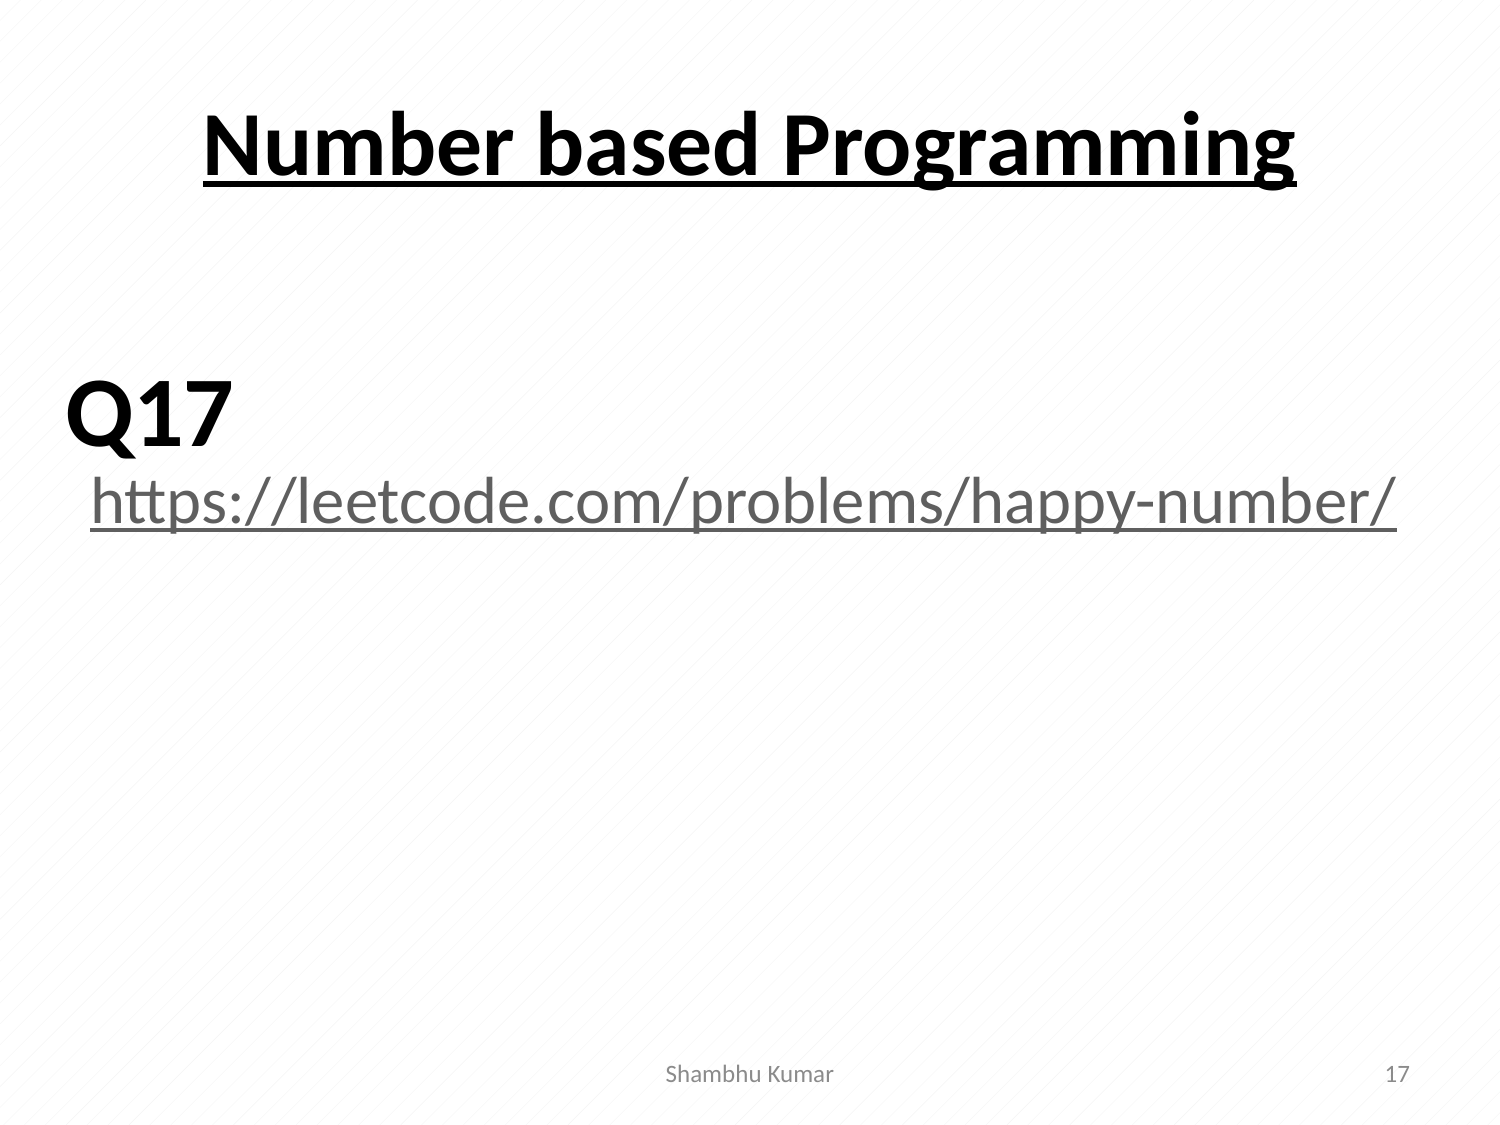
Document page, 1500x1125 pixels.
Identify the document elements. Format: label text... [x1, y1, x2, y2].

list https://leetcode.com/problems/happy-number/ [75, 262, 1425, 1005]
footer Shambhu Kumar [512, 1042, 988, 1103]
title Number based Programming [75, 45, 1425, 233]
slide_number 17 [1074, 1042, 1425, 1103]
text_box Q17 [37, 337, 250, 475]
